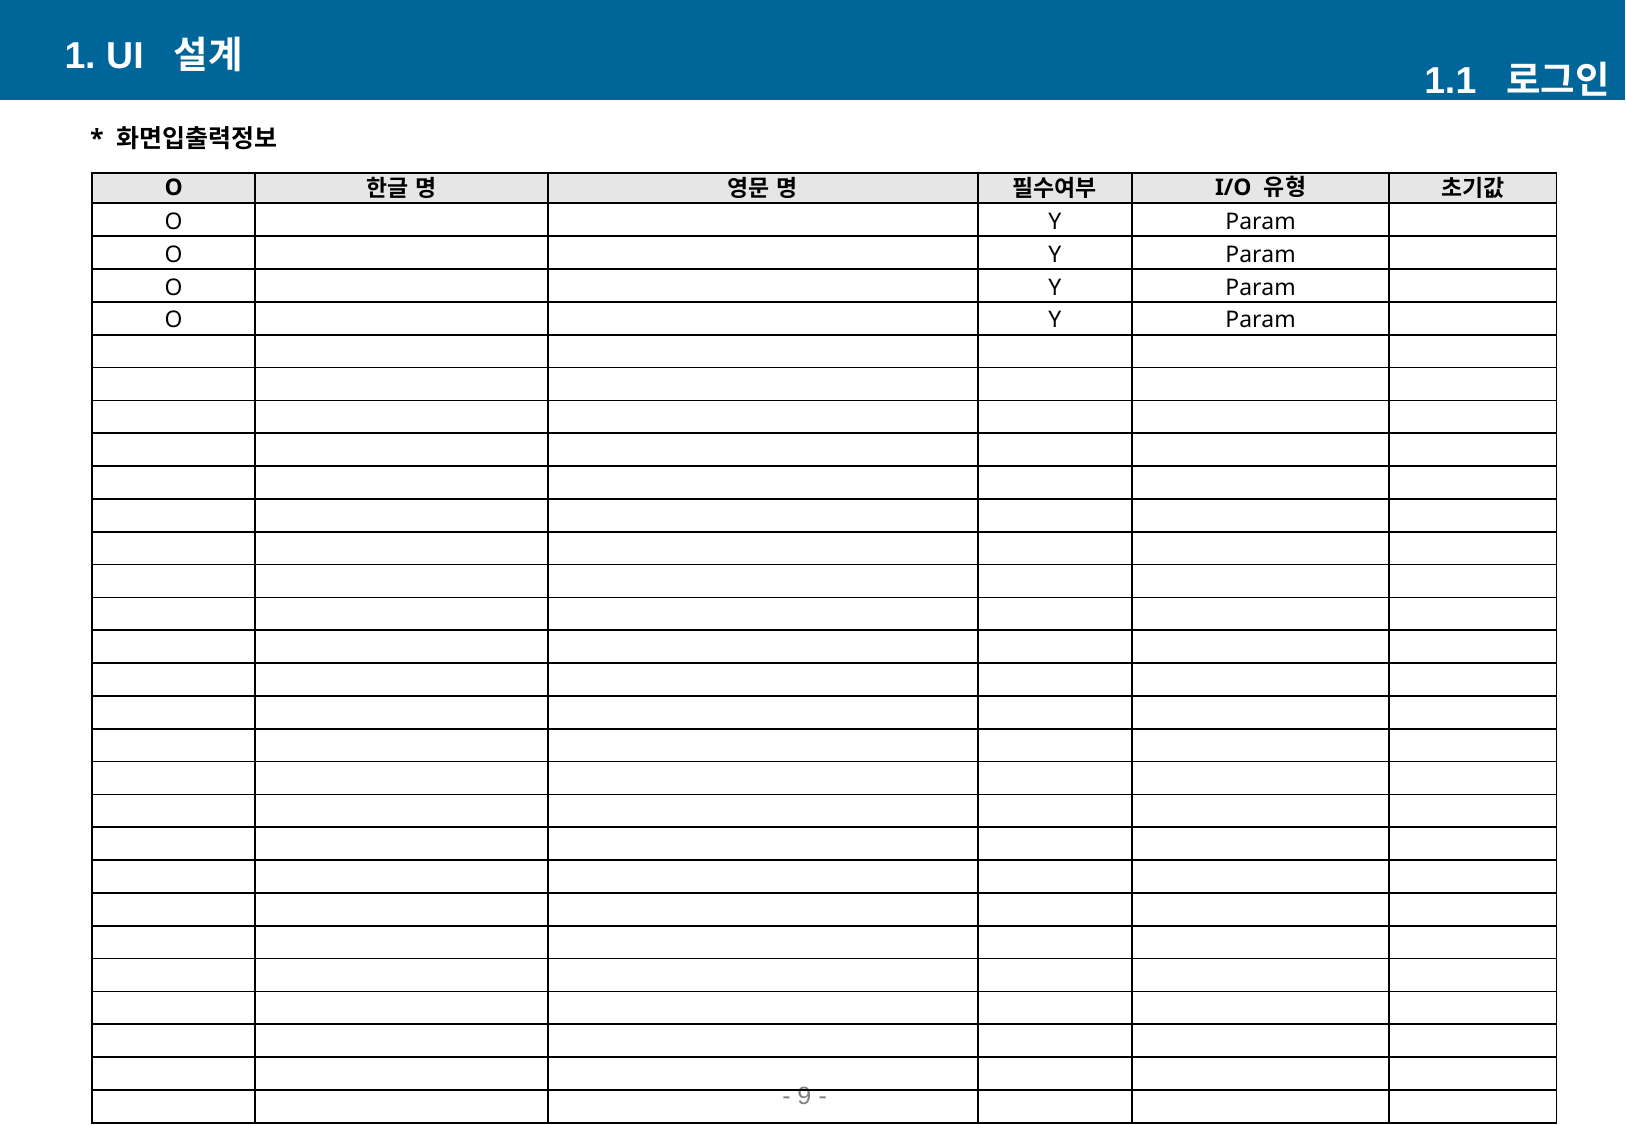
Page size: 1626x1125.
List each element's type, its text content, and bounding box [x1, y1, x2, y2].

table_cell [256, 697, 547, 728]
table_cell [549, 861, 977, 892]
table_cell [1390, 598, 1556, 629]
table_cell [93, 401, 254, 432]
table_cell [1133, 533, 1388, 564]
table_cell [549, 992, 977, 1023]
table_header 한글 명 [256, 174, 547, 202]
table_cell [93, 368, 254, 400]
table_cell [256, 828, 547, 859]
table_cell [549, 598, 977, 629]
table_cell [256, 992, 547, 1023]
table_cell [1133, 664, 1388, 695]
table_cell [979, 1025, 1131, 1056]
table_cell [1390, 992, 1556, 1023]
table_cell [93, 1058, 254, 1089]
table_cell [979, 927, 1131, 958]
table_cell [1133, 368, 1388, 400]
table_cell [256, 730, 547, 761]
table_cell [549, 533, 977, 564]
table_cell [979, 368, 1131, 400]
table_cell [93, 631, 254, 662]
table_cell [1133, 795, 1388, 826]
table_cell [1390, 467, 1556, 498]
table_cell [93, 598, 254, 629]
table_cell [1390, 204, 1556, 235]
table_cell [1133, 828, 1388, 859]
table_cell O [93, 204, 254, 235]
table_cell [1133, 467, 1388, 498]
table_cell Param [1133, 303, 1388, 334]
table_cell [979, 434, 1131, 465]
table_cell [1133, 500, 1388, 531]
table_cell [1133, 762, 1388, 794]
table_header O [93, 174, 254, 202]
table_cell [549, 401, 977, 432]
table_cell [1133, 401, 1388, 432]
table_cell [256, 631, 547, 662]
table_cell [1390, 565, 1556, 597]
table_cell [549, 1091, 977, 1122]
table_cell [979, 795, 1131, 826]
table_cell [549, 237, 977, 268]
table_cell [979, 828, 1131, 859]
table_cell [979, 565, 1131, 597]
table_cell [1133, 894, 1388, 925]
table_cell Y [979, 204, 1131, 235]
table_cell [1390, 533, 1556, 564]
table_cell [256, 533, 547, 564]
table_cell [1390, 861, 1556, 892]
table_cell [1390, 237, 1556, 268]
table_cell [549, 1025, 977, 1056]
table_cell [979, 598, 1131, 629]
table_cell [549, 467, 977, 498]
table_cell [1390, 500, 1556, 531]
table_cell [93, 861, 254, 892]
table_cell [979, 631, 1131, 662]
table_cell [256, 434, 547, 465]
table_cell [1390, 894, 1556, 925]
table_cell [549, 697, 977, 728]
table_cell Y [979, 237, 1131, 268]
table_cell Param [1133, 204, 1388, 235]
table_cell [1390, 697, 1556, 728]
table_cell [549, 303, 977, 334]
table_cell [549, 500, 977, 531]
table_cell [256, 500, 547, 531]
table_cell [979, 992, 1131, 1023]
table_cell [979, 861, 1131, 892]
table_cell [1390, 927, 1556, 958]
table_cell [549, 795, 977, 826]
table_cell [979, 697, 1131, 728]
text_box 1.1 로그인 [968, 53, 1625, 104]
table_cell [93, 500, 254, 531]
table_cell [1133, 1058, 1388, 1089]
table_cell [256, 762, 547, 794]
table_cell [1133, 992, 1388, 1023]
table_cell [1390, 795, 1556, 826]
table_cell Y [979, 303, 1131, 334]
table_cell [93, 828, 254, 859]
table_cell [256, 959, 547, 991]
table_cell [1390, 762, 1556, 794]
table_cell [549, 894, 977, 925]
table_cell [93, 697, 254, 728]
table_cell [1133, 697, 1388, 728]
table_cell [256, 368, 547, 400]
table_cell [1133, 631, 1388, 662]
table_cell [549, 336, 977, 367]
table_cell [1133, 927, 1388, 958]
table_cell [1390, 336, 1556, 367]
table_cell [979, 533, 1131, 564]
table_cell [256, 467, 547, 498]
table_cell [256, 795, 547, 826]
table_cell [549, 730, 977, 761]
table_cell [256, 598, 547, 629]
table_cell [1133, 336, 1388, 367]
table_cell [256, 927, 547, 958]
table_cell [93, 927, 254, 958]
table_cell [93, 664, 254, 695]
text_box 1. UI 설계 [49, 28, 707, 79]
table_cell [256, 565, 547, 597]
table_cell [979, 762, 1131, 794]
table_cell [1390, 1091, 1556, 1122]
table_cell [93, 762, 254, 794]
table_cell [256, 303, 547, 334]
table_cell [93, 795, 254, 826]
table_cell [979, 664, 1131, 695]
table_cell [93, 1091, 254, 1122]
table_cell [979, 959, 1131, 991]
table_cell O [93, 270, 254, 301]
text_box * 화면입출력정보 [75, 115, 292, 161]
table_cell [549, 828, 977, 859]
table_cell [1390, 730, 1556, 761]
table_cell [256, 1058, 547, 1089]
table_cell [1133, 1091, 1388, 1122]
table_cell [1390, 959, 1556, 991]
table_cell Param [1133, 270, 1388, 301]
table_cell [93, 730, 254, 761]
table_cell [1390, 1025, 1556, 1056]
table_cell [93, 1025, 254, 1056]
table_cell [93, 533, 254, 564]
table_cell [549, 762, 977, 794]
table_cell [1390, 270, 1556, 301]
table_cell [1133, 434, 1388, 465]
table_header 영문 명 [549, 174, 977, 202]
table_header 초기값 [1390, 174, 1556, 202]
table_cell [93, 565, 254, 597]
table_cell [1133, 730, 1388, 761]
table_cell O [93, 303, 254, 334]
table_cell [93, 959, 254, 991]
table_cell [256, 237, 547, 268]
table_cell [256, 401, 547, 432]
table_cell [1390, 303, 1556, 334]
table_cell [256, 204, 547, 235]
table_cell [93, 336, 254, 367]
table_cell [1390, 434, 1556, 465]
table_cell [1390, 401, 1556, 432]
table_cell [979, 467, 1131, 498]
table_cell [1390, 1058, 1556, 1089]
table_cell [979, 401, 1131, 432]
table_cell Param [1133, 237, 1388, 268]
table_cell [979, 1058, 1131, 1089]
table_cell [1133, 959, 1388, 991]
table_cell [549, 565, 977, 597]
table_cell [549, 631, 977, 662]
table_header I/O 유형 [1133, 174, 1388, 202]
table_cell Y [979, 270, 1131, 301]
table_cell [93, 894, 254, 925]
table_cell [256, 664, 547, 695]
table_cell [549, 1058, 977, 1089]
table_cell [549, 368, 977, 400]
table_cell [1390, 631, 1556, 662]
table_cell [256, 270, 547, 301]
table_cell [979, 730, 1131, 761]
table_header 필수여부 [979, 174, 1131, 202]
table_cell [549, 434, 977, 465]
table_cell [256, 861, 547, 892]
table_cell [1133, 1025, 1388, 1056]
table_cell [93, 467, 254, 498]
table_cell [1133, 861, 1388, 892]
table_cell [1390, 368, 1556, 400]
table_cell [979, 894, 1131, 925]
table_cell [1133, 565, 1388, 597]
table_cell [256, 1091, 547, 1122]
table_cell [979, 336, 1131, 367]
table_cell [549, 927, 977, 958]
table_cell [93, 434, 254, 465]
table_cell [256, 336, 547, 367]
table_cell [256, 1025, 547, 1056]
table_cell [256, 894, 547, 925]
table_cell [979, 1091, 1131, 1122]
table_cell [549, 664, 977, 695]
table_cell [93, 992, 254, 1023]
table_cell [549, 204, 977, 235]
table_cell [1390, 828, 1556, 859]
table_cell [1133, 598, 1388, 629]
table_cell [979, 500, 1131, 531]
table_cell [549, 270, 977, 301]
table_cell O [93, 237, 254, 268]
table_cell [549, 959, 977, 991]
table_cell [1390, 664, 1556, 695]
